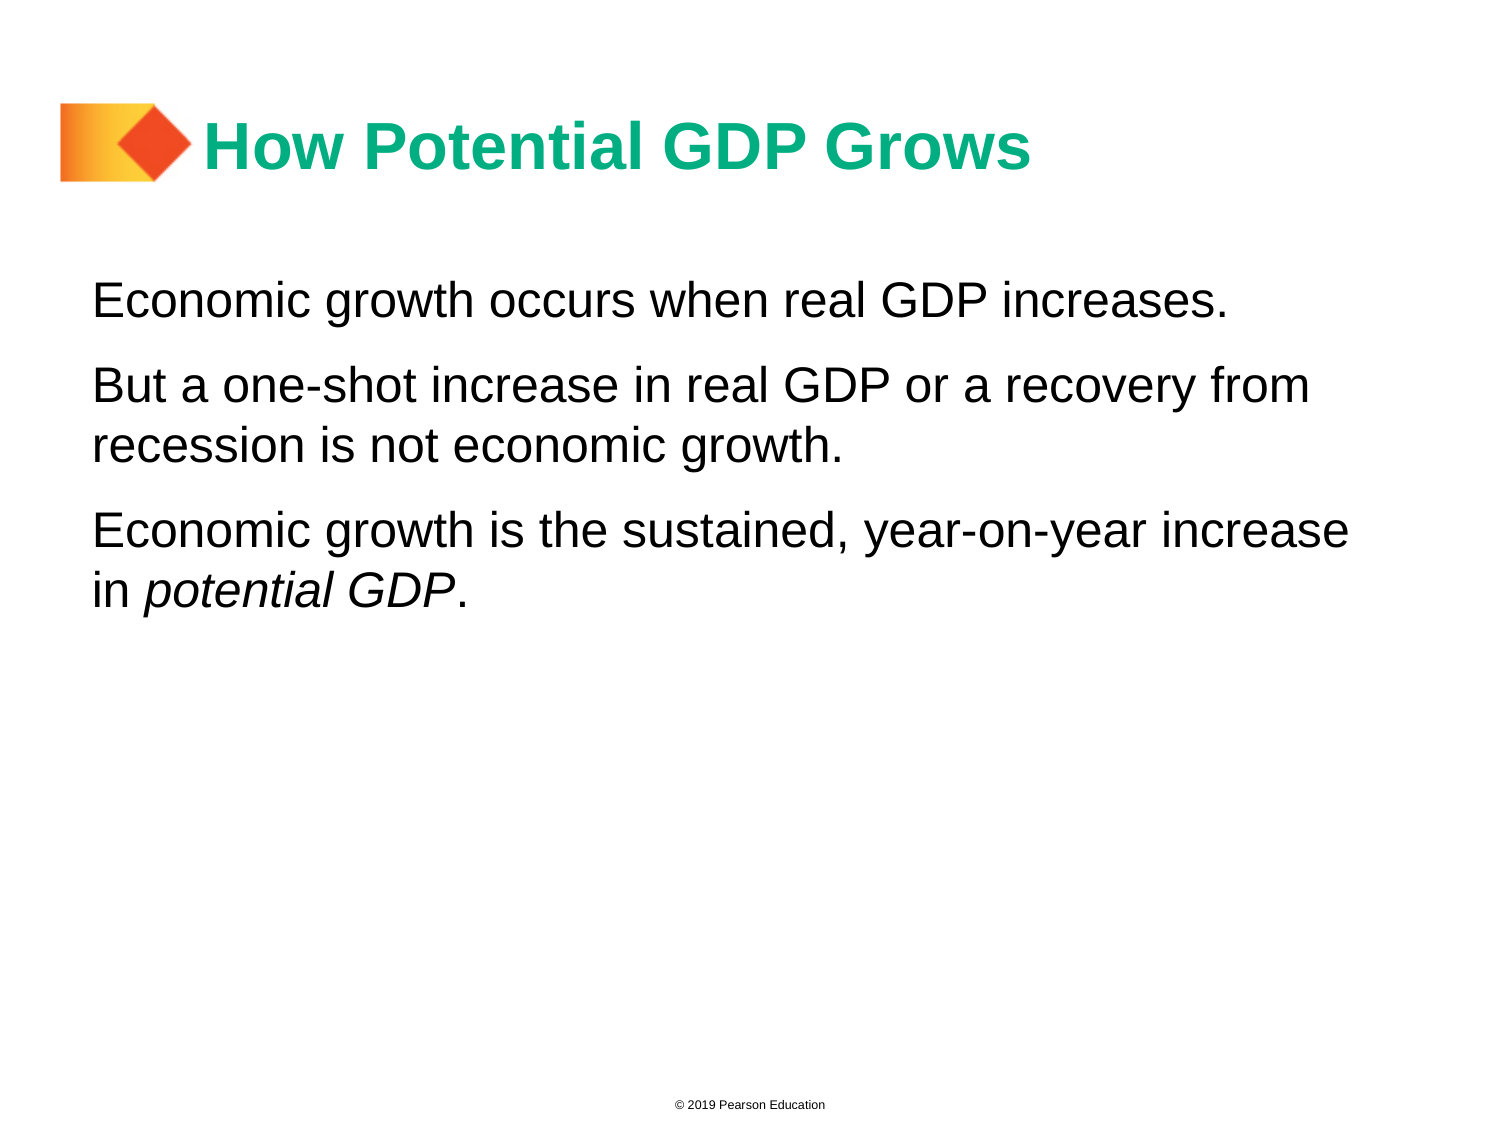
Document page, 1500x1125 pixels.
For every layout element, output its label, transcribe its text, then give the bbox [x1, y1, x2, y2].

picture [59, 102, 188, 184]
title How Potential GDP Grows [188, 50, 1364, 236]
list Economic growth occurs when real GDP increases. But a one-shot increase in real GDP or a recovery from recession is not economic growth. Economic growth is the sustained, year-on-year increase in potential GDP. [59, 259, 1410, 1003]
